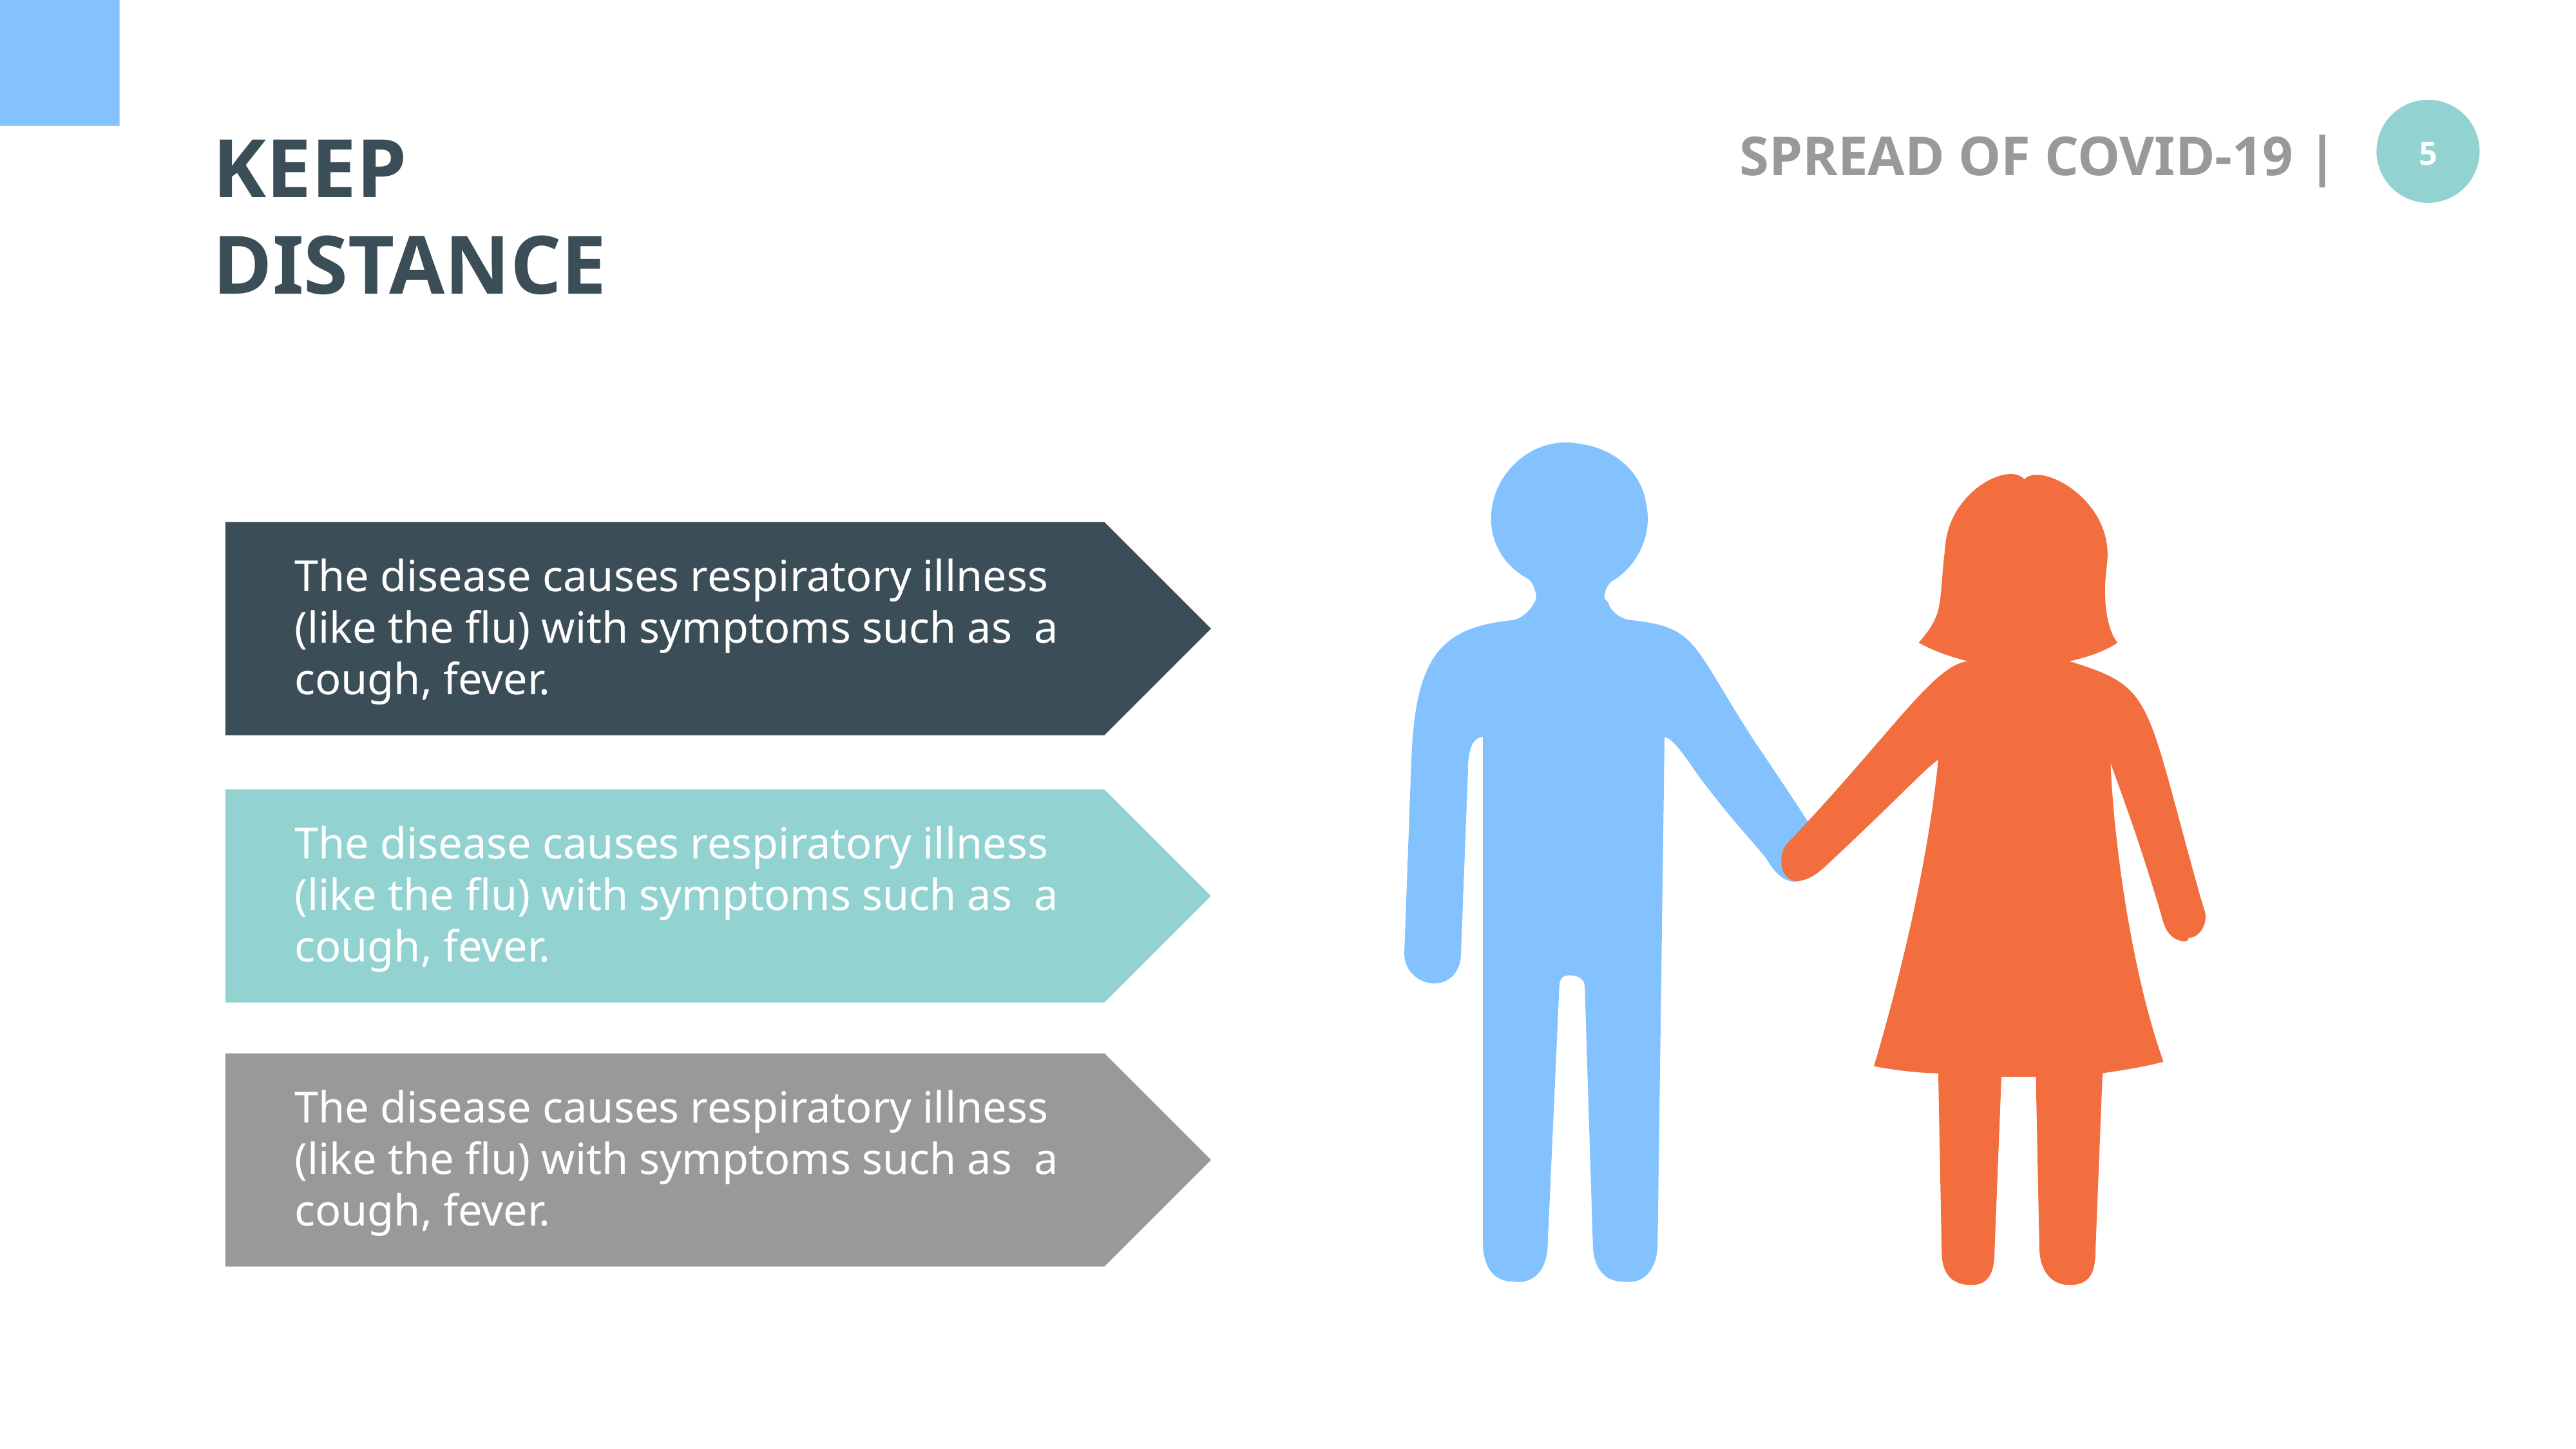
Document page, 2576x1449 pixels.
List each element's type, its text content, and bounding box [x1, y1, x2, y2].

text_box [1404, 435, 2209, 1287]
text_box KEEP DISTANCE [203, 112, 721, 315]
text_box [0, 0, 120, 127]
text_box [224, 1052, 1212, 1267]
text_box [224, 788, 1212, 1003]
text_box [224, 521, 1212, 736]
text_box The disease causes respiratory illness (like the flu) with symptoms such as a cough, fever. [285, 1075, 1069, 1240]
text_box The disease causes respiratory illness (like the flu) with symptoms such as a cough, fever. [285, 811, 1069, 976]
text_box The disease causes respiratory illness (like the flu) with symptoms such as a cough, fever. [285, 544, 1069, 708]
